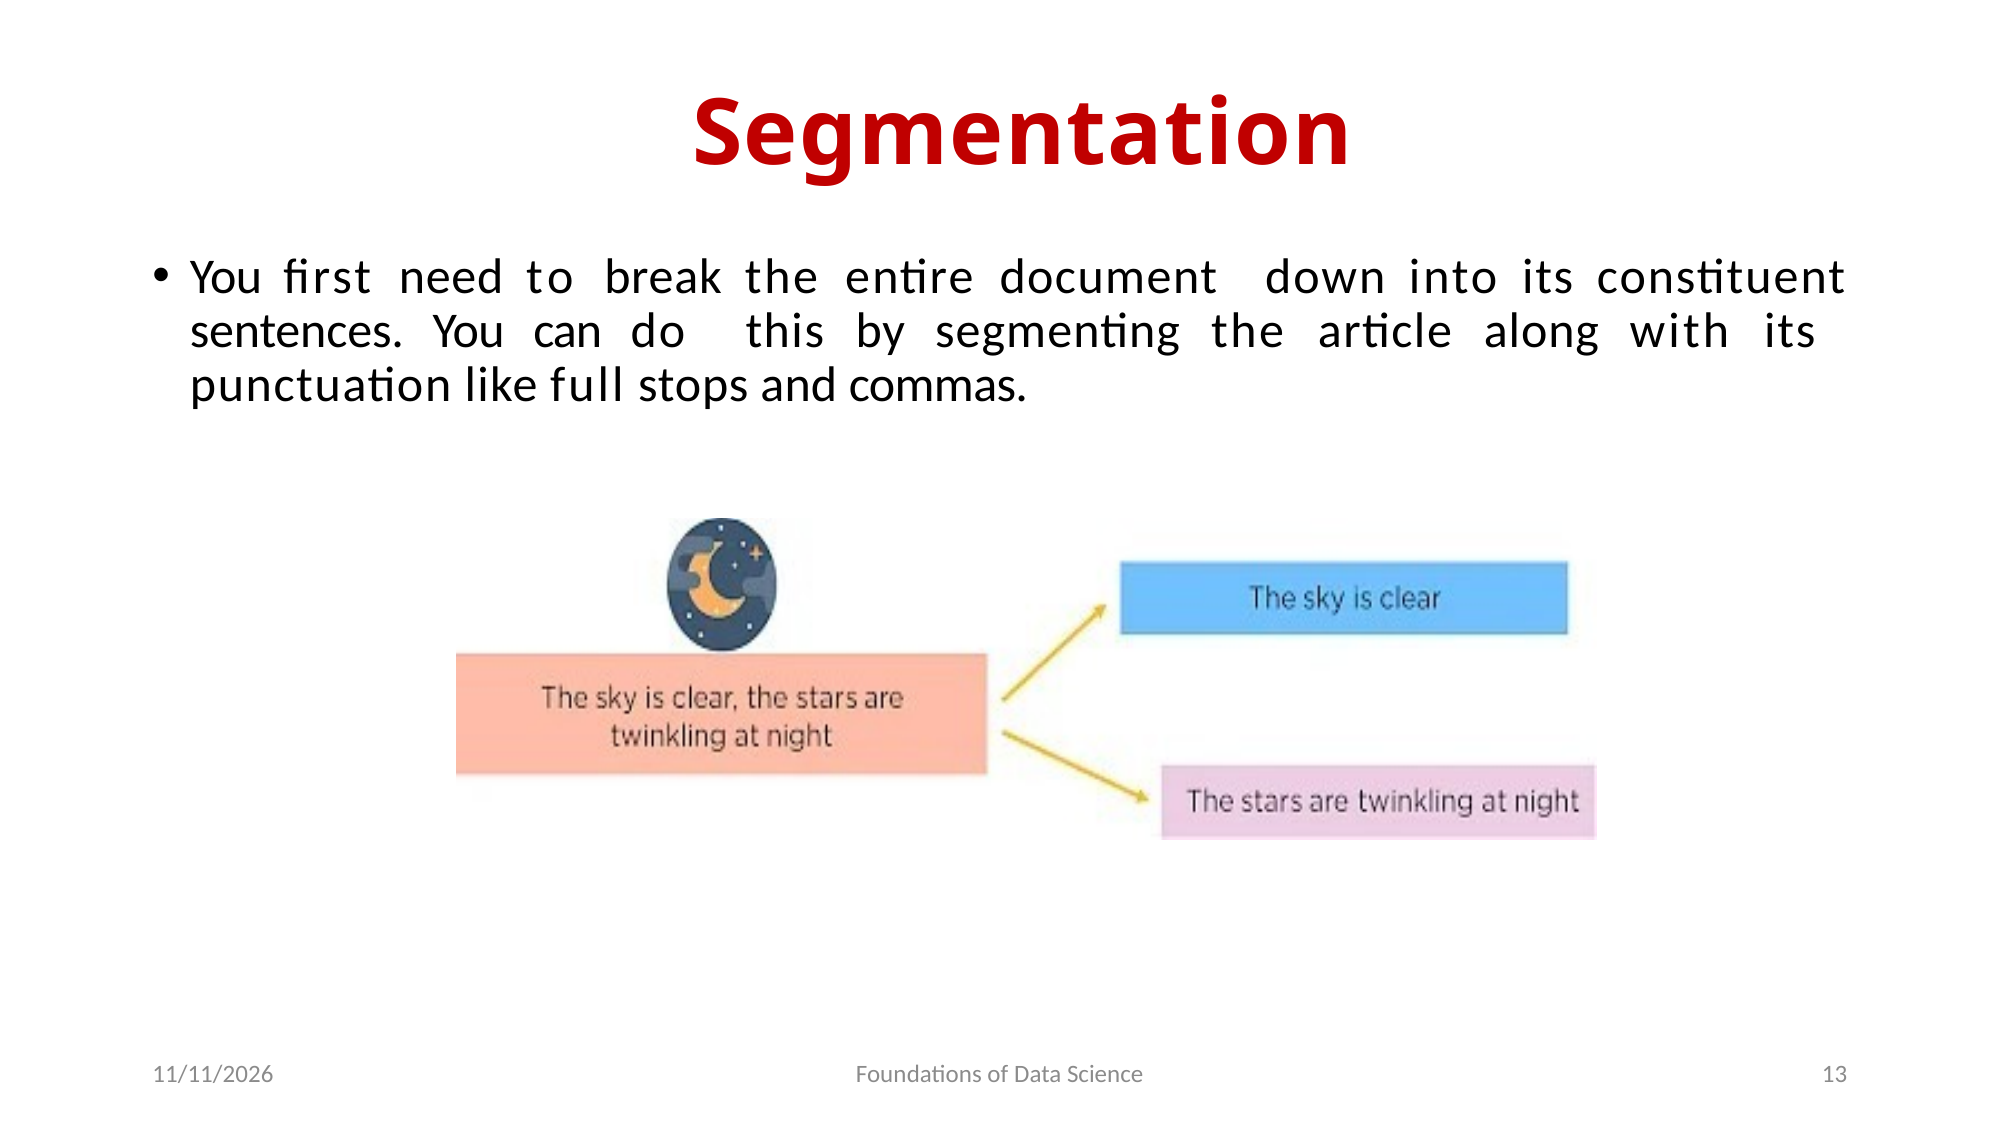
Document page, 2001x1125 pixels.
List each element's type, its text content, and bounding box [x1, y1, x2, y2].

title Segmentation [115, 0, 1841, 222]
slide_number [137, 1042, 588, 1103]
list You first need to break the entire document down into its constituent sentences. You can do this by segmenting the article along with its punctuation like full stops and commas. [137, 242, 1863, 957]
picture [456, 518, 1597, 840]
slide_number 13 [1412, 1042, 1863, 1103]
footer Foundations of Data Science [662, 1042, 1338, 1103]
